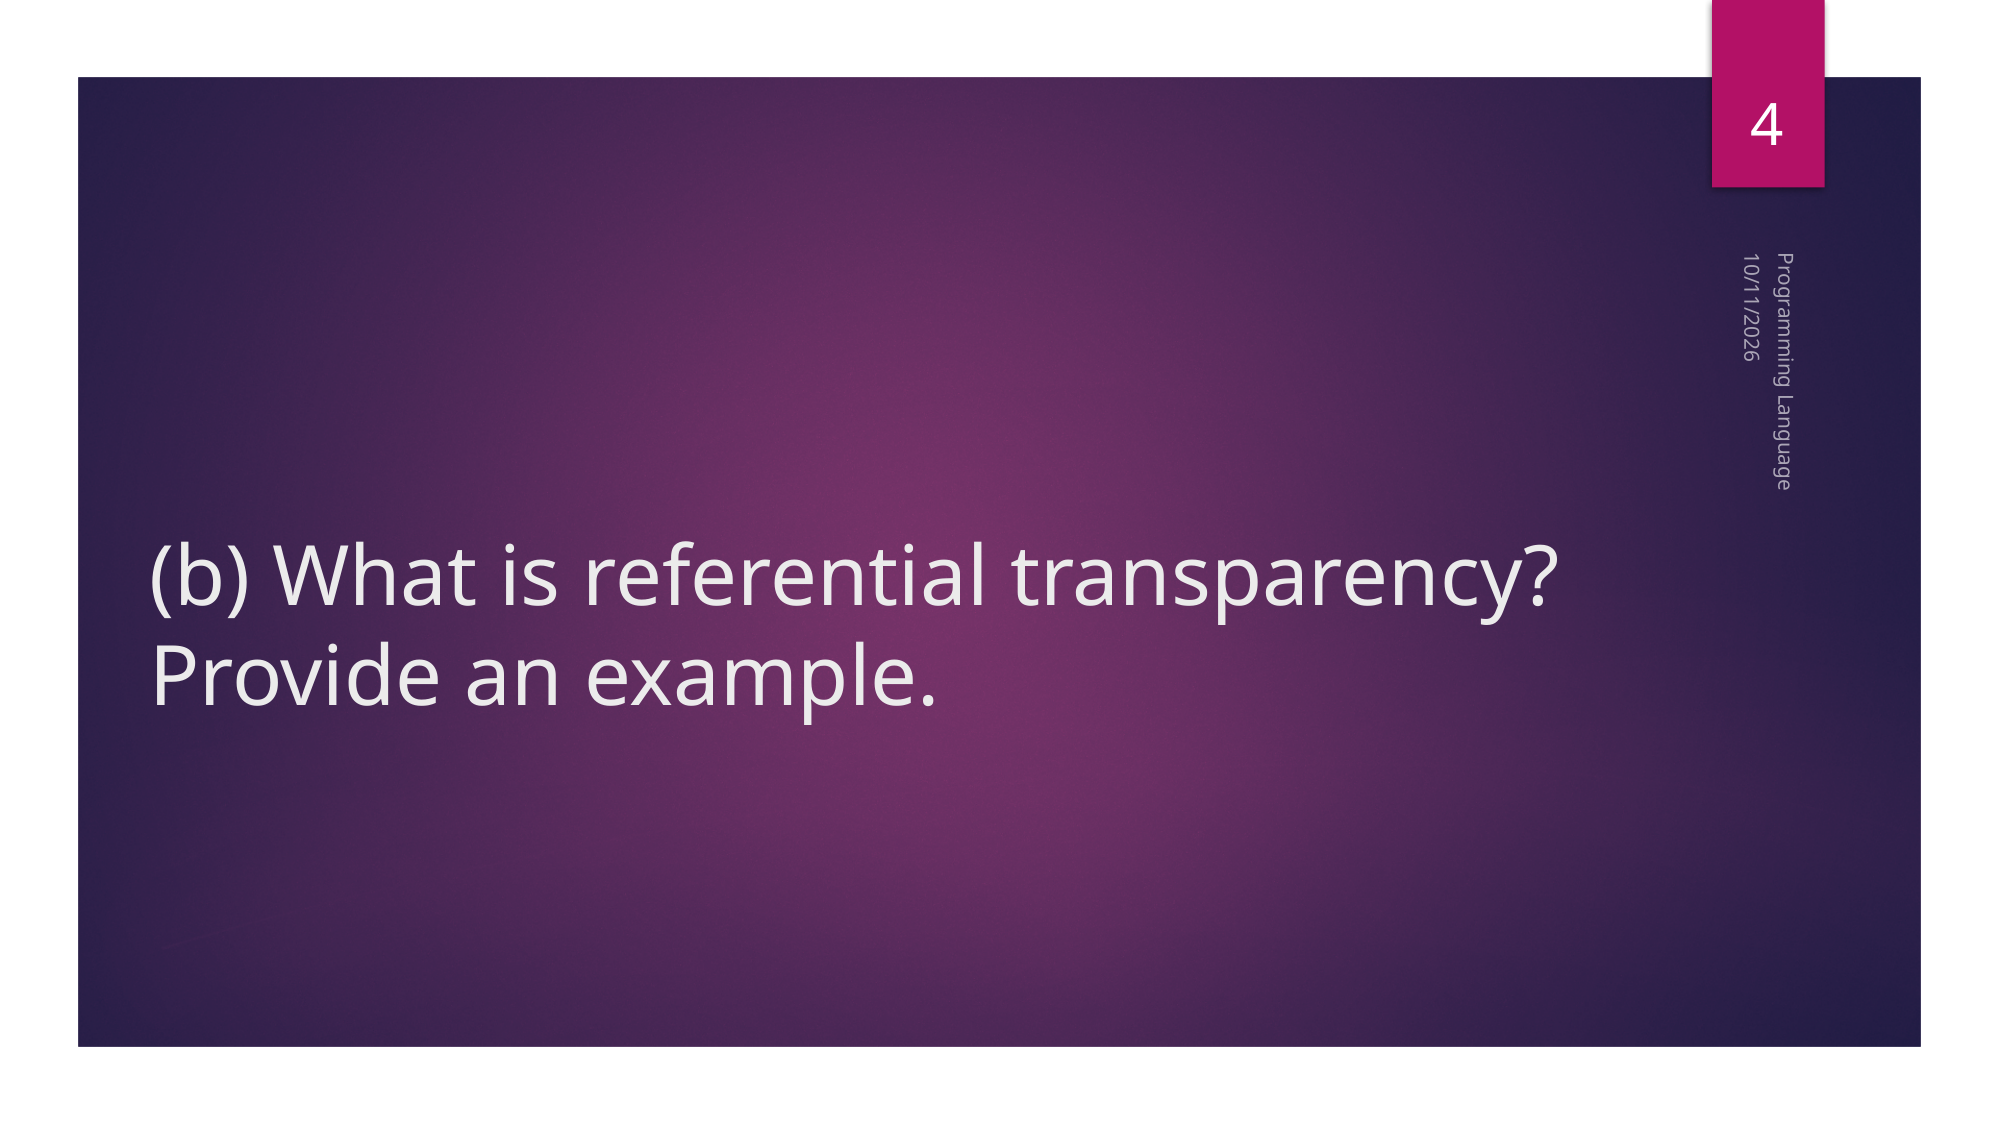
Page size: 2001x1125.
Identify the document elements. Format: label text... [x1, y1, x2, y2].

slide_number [1722, 237, 1760, 401]
footer Programming Language [1760, 237, 1811, 872]
title (b) What is referential transparency? Provide an example. [134, 142, 1865, 831]
slide_number 4 [1698, 48, 1836, 175]
